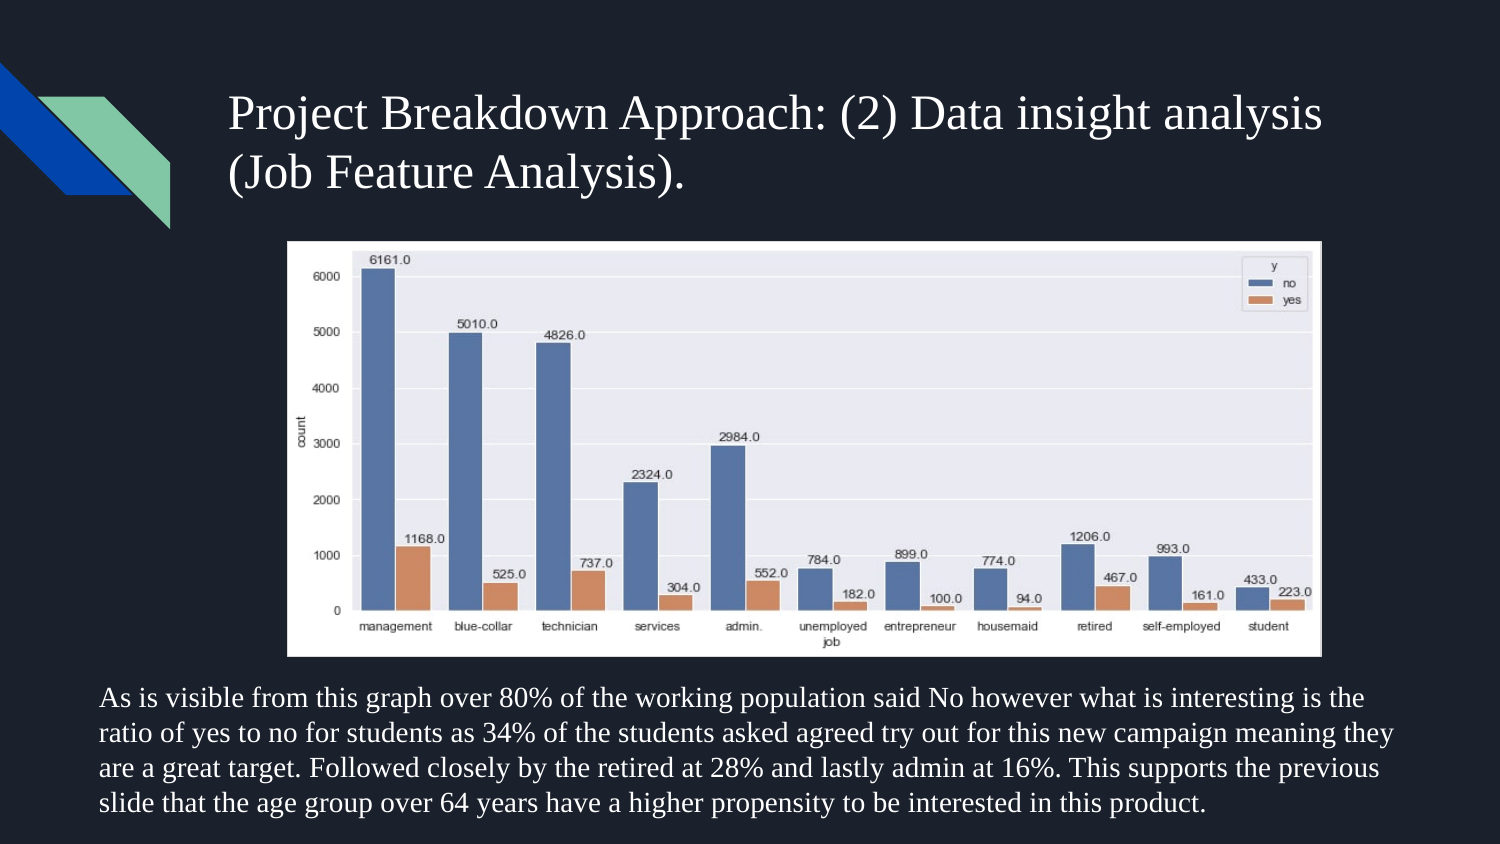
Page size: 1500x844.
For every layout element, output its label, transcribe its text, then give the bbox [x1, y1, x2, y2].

title Project Breakdown Approach: (2) Data insight analysis (Job Feature Analysis). [212, 64, 1368, 215]
text_box As is visible from this graph over 80% of the working population said No however what is interesting is the ratio of yes to no for students as 34% of the students asked agreed try out for this new campaign meaning they are a great target. Followed closely by the retired at 28% and lastly admin at 16%. This supports the previous slide that the age group over 64 years have a higher propensity to be interested in this product. [83, 663, 1416, 834]
picture [288, 241, 1321, 656]
